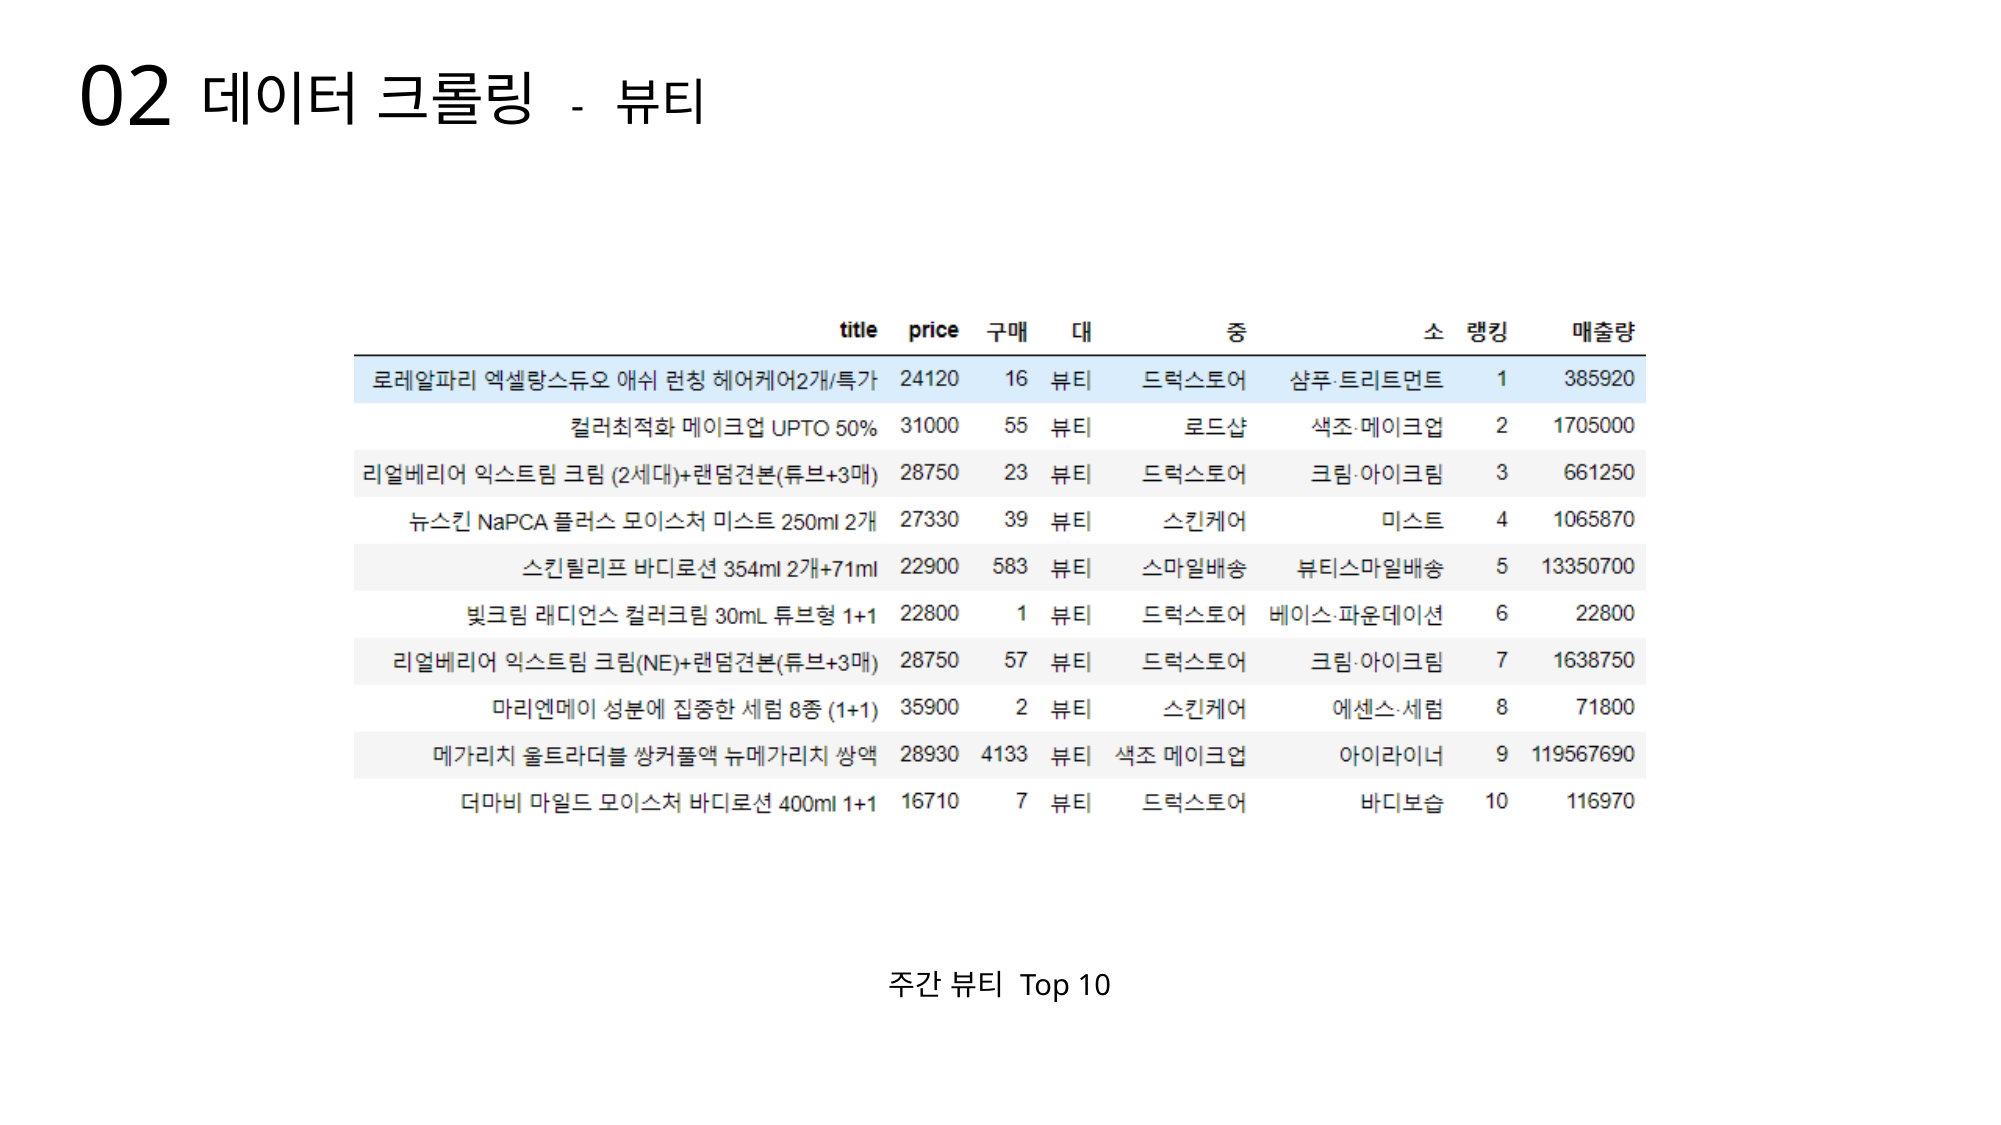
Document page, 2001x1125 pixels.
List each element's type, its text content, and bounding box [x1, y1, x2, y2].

text_box 데이터 크롤링 - 뷰티 [185, 54, 1243, 140]
text_box 02 [63, 34, 615, 150]
text_box 주간 뷰티 Top 10 [558, 941, 1442, 1009]
picture [354, 311, 1646, 829]
